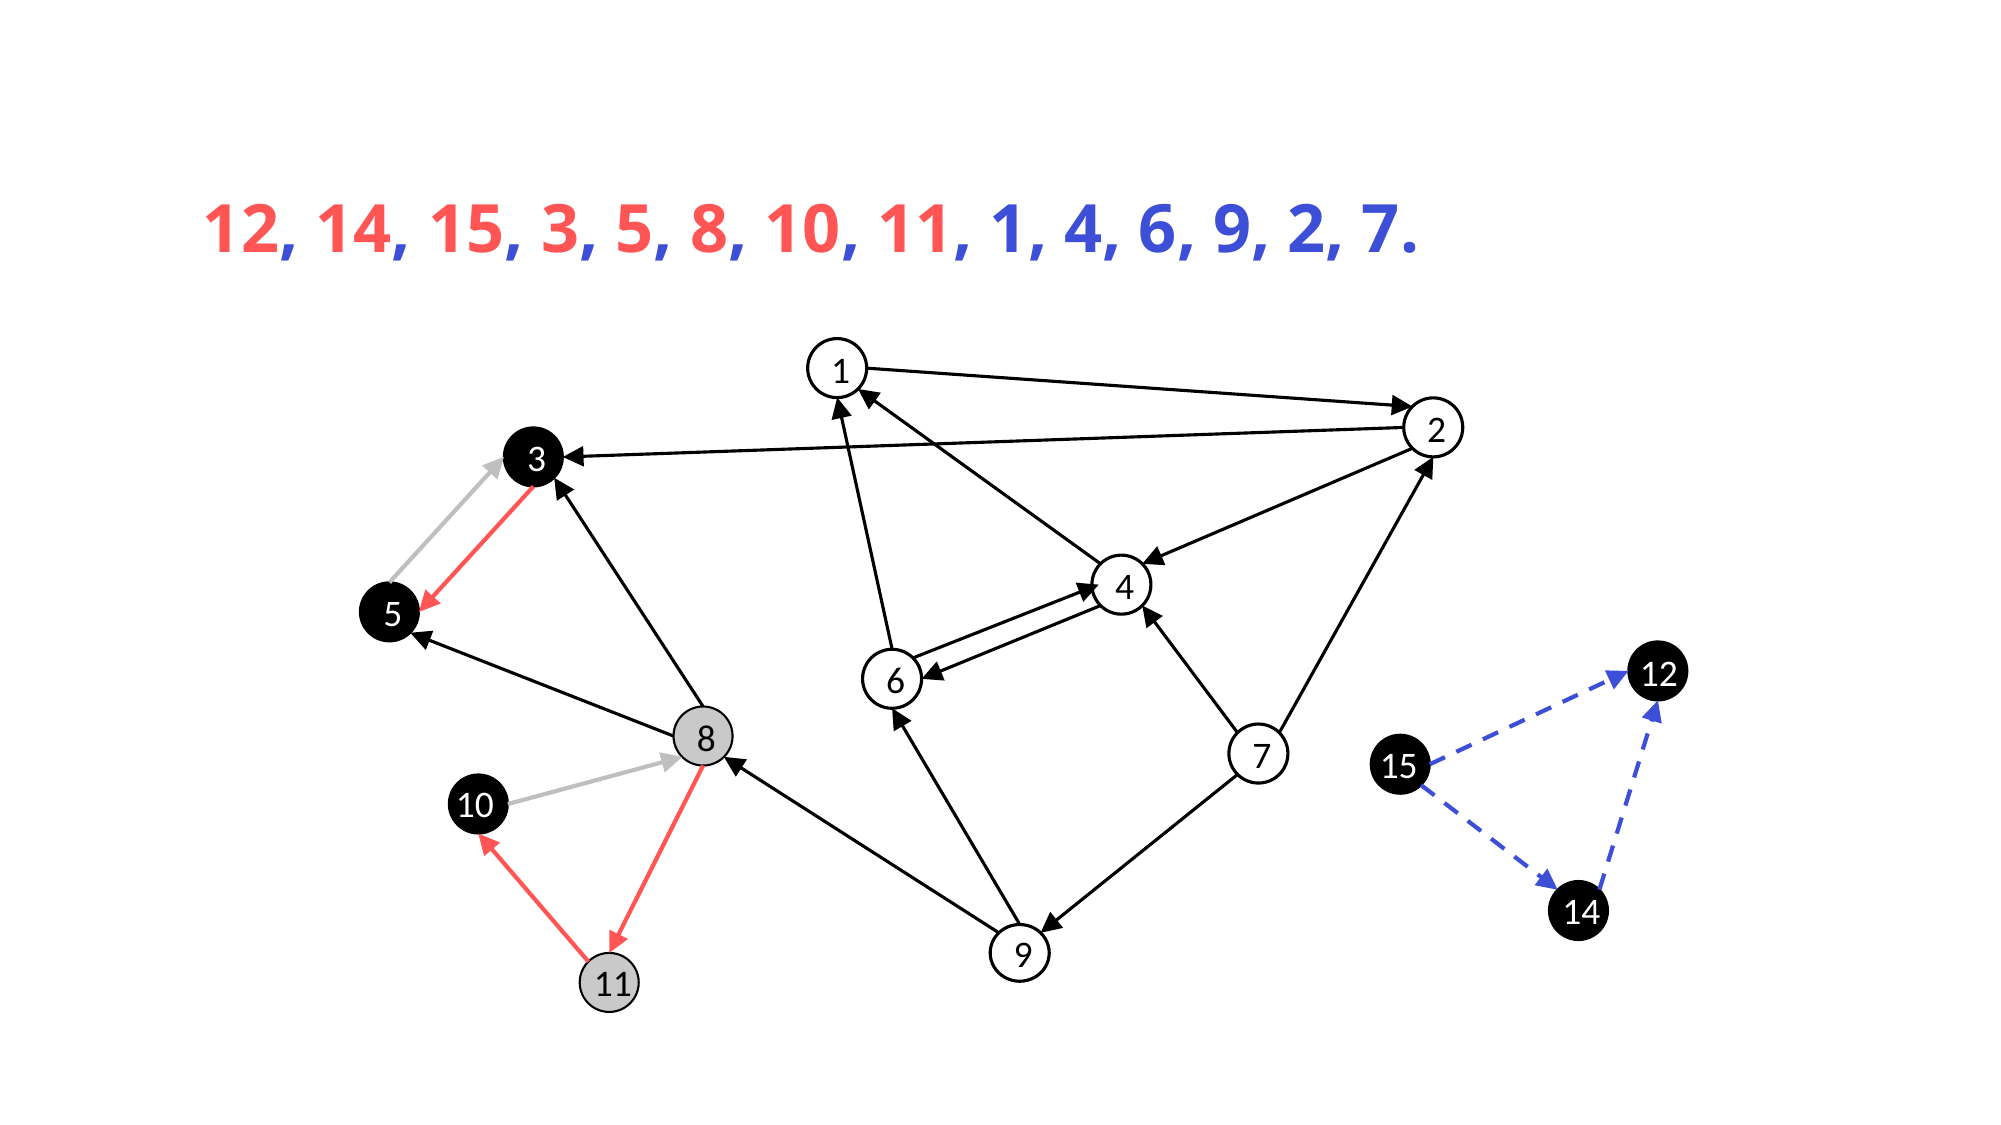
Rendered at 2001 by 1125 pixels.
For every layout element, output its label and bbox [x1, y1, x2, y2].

text_box [358, 337, 1693, 1014]
text_box [187, 187, 1816, 307]
